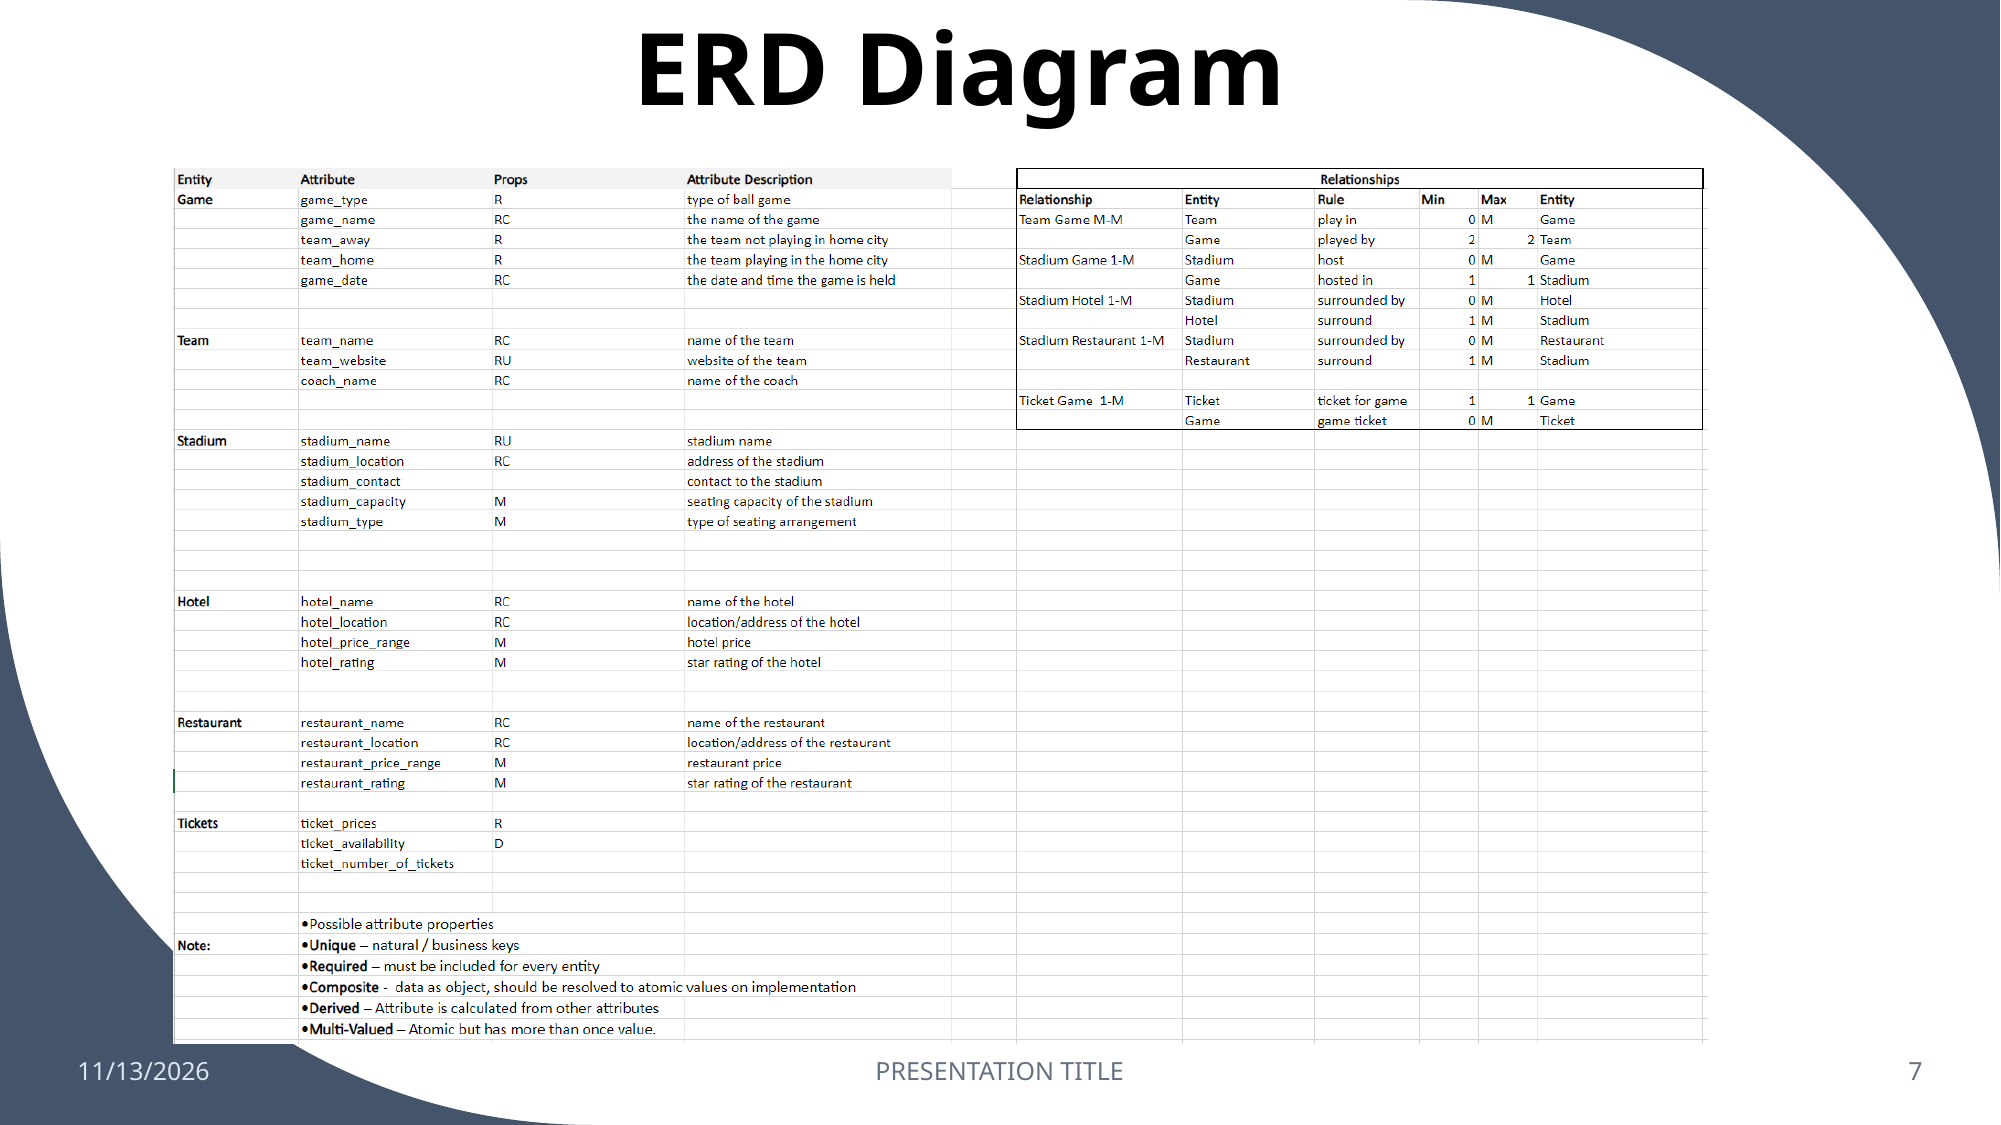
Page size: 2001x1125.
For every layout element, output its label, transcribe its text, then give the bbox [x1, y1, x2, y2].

title ERD Diagram [157, 0, 1762, 135]
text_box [503, 210, 515, 223]
slide_number 7 [1665, 1042, 1938, 1103]
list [173, 168, 1708, 1044]
footer PRESENTATION TITLE [662, 1044, 1338, 1103]
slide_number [62, 1042, 342, 1103]
